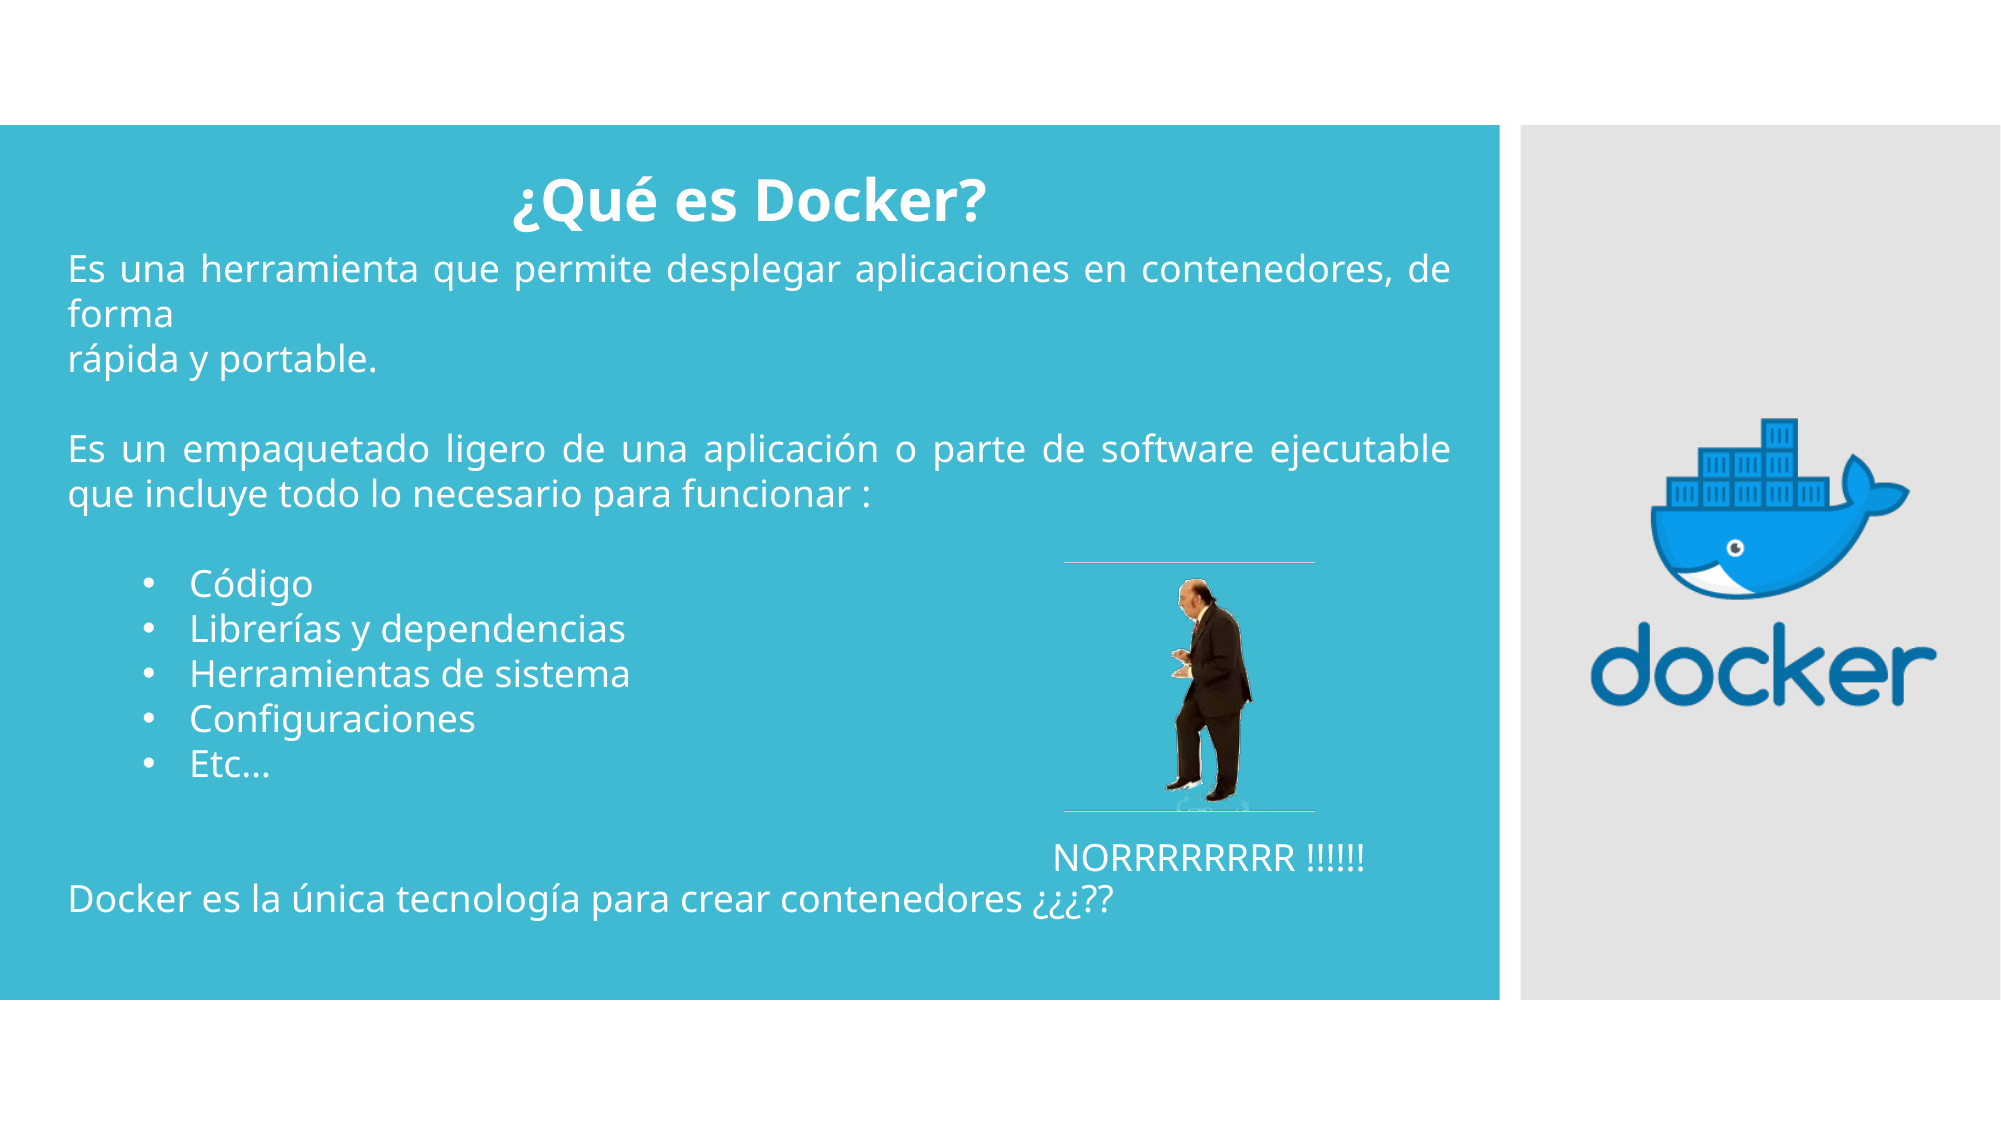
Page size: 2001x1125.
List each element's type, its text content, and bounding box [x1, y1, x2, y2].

text_box NORRRRRRRR !!!!!! [1027, 826, 1381, 887]
picture [1560, 388, 1968, 737]
picture [1064, 562, 1315, 813]
text_box Es una herramienta que permite desplegar aplicaciones en contenedores, de forma rápida y portable. Es un empaquetado ligero de una aplicación o parte de software ejecutable que incluye todo lo necesario para funcionar : Código Librerías y dependencias Herramientas de sistema Configuraciones Etc… Docker es la única tecnología para crear contenedores ¿¿¿?? [52, 237, 1468, 1018]
text_box ¿Qué es Docker? [52, 155, 1448, 331]
